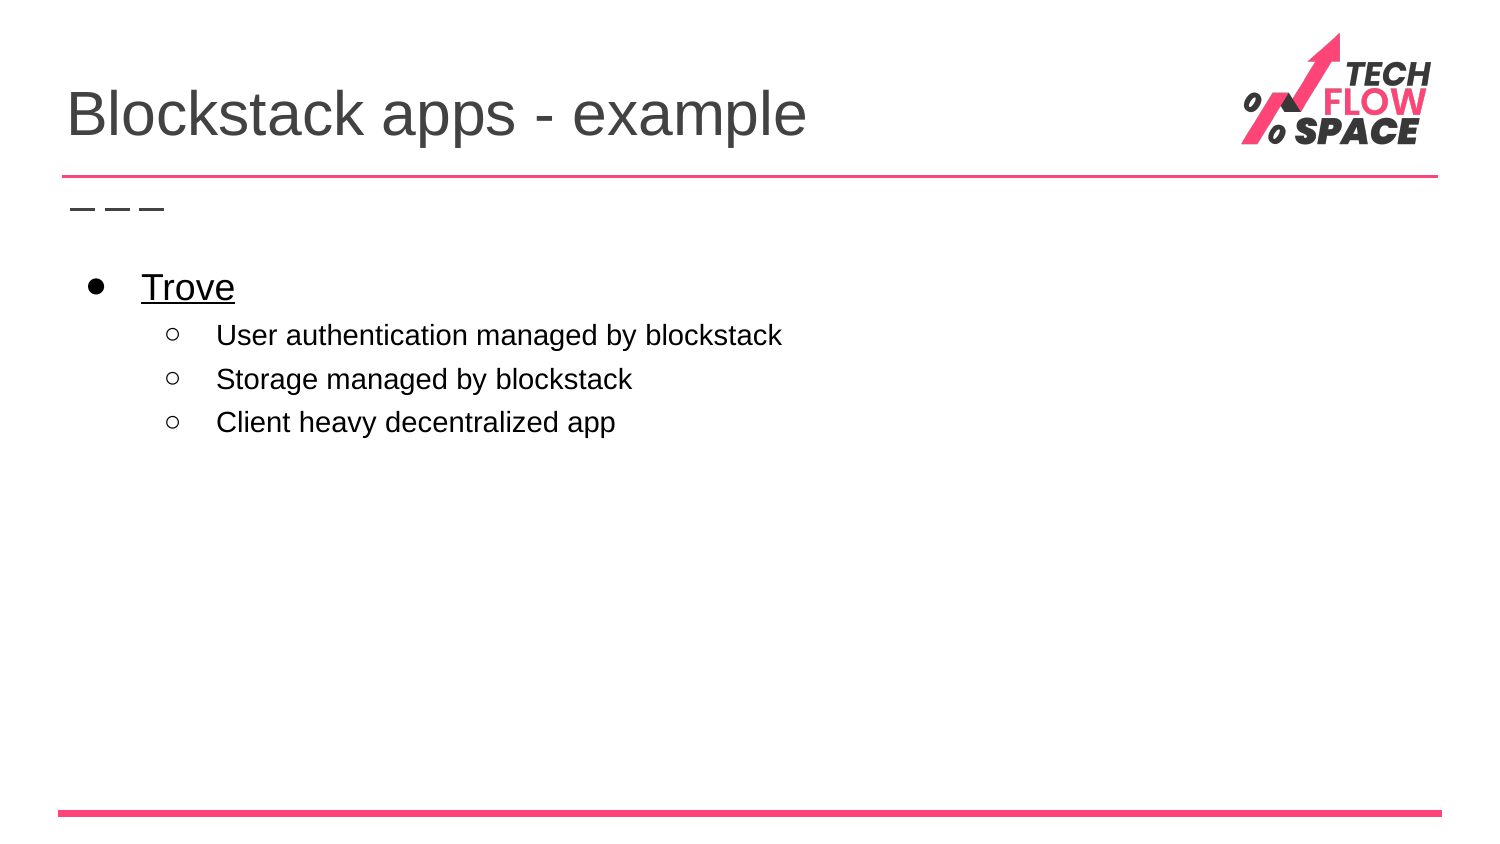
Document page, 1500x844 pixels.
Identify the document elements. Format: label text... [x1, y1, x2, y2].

list Trove User authentication managed by blockstack Storage managed by blockstack Client heavy decentralized app [51, 191, 1449, 796]
title Blockstack apps - example [51, 42, 1077, 163]
picture [1212, 14, 1460, 163]
